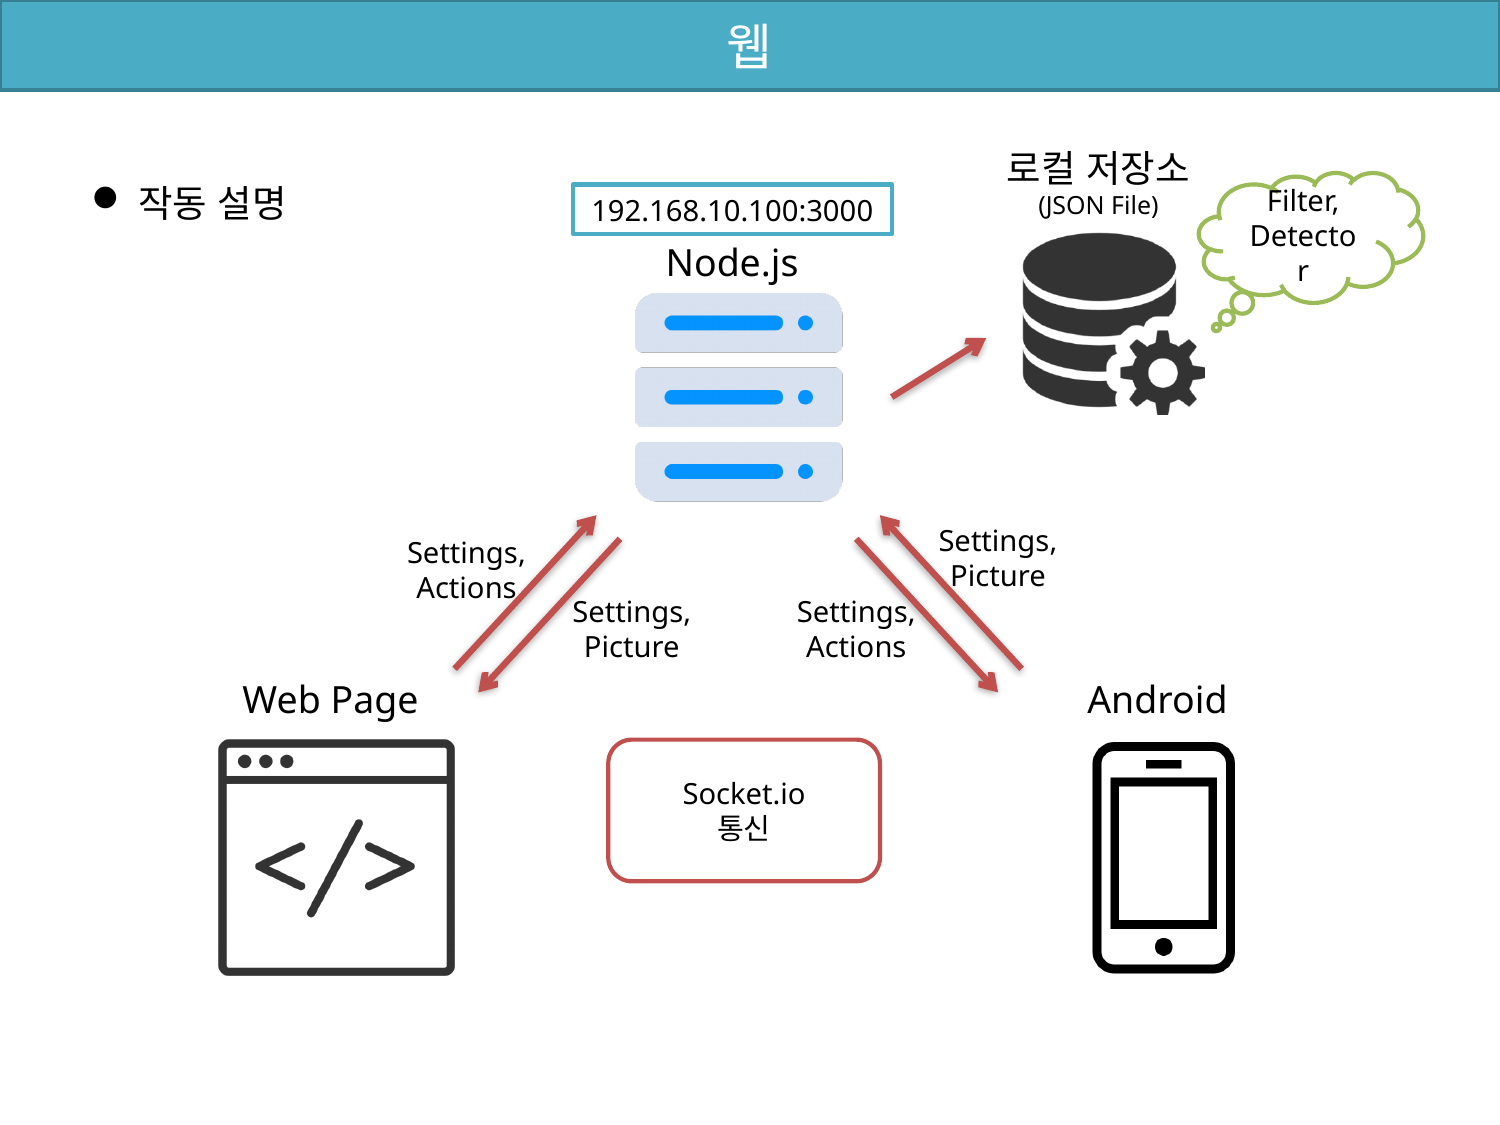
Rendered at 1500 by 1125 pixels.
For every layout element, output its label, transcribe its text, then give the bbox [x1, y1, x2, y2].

text_box Settings, Picture [1023, 515, 1081, 600]
text_box 로컬 저장소 (JSON File) [962, 137, 1235, 227]
text_box Socket.io 통신 [606, 737, 883, 884]
text_box 웹 [0, 0, 1500, 92]
text_box Android [1057, 668, 1258, 714]
picture [1021, 715, 1306, 1000]
picture [218, 739, 455, 977]
text_box 작동 설명 [76, 172, 408, 233]
picture [619, 278, 857, 516]
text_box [879, 514, 1022, 669]
text_box Settings, Actions [383, 527, 449, 612]
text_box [477, 538, 621, 693]
text_box Filter, Detector [1197, 170, 1426, 334]
text_box Node.js [584, 236, 880, 292]
text_box Web Page [183, 668, 479, 729]
text_box 192.168.10.100:3000 [571, 182, 894, 236]
picture [1021, 231, 1205, 415]
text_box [891, 337, 987, 398]
text_box Settings, Picture [625, 586, 715, 671]
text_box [855, 538, 999, 693]
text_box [454, 514, 597, 669]
text_box Settings, Actions [773, 586, 850, 671]
